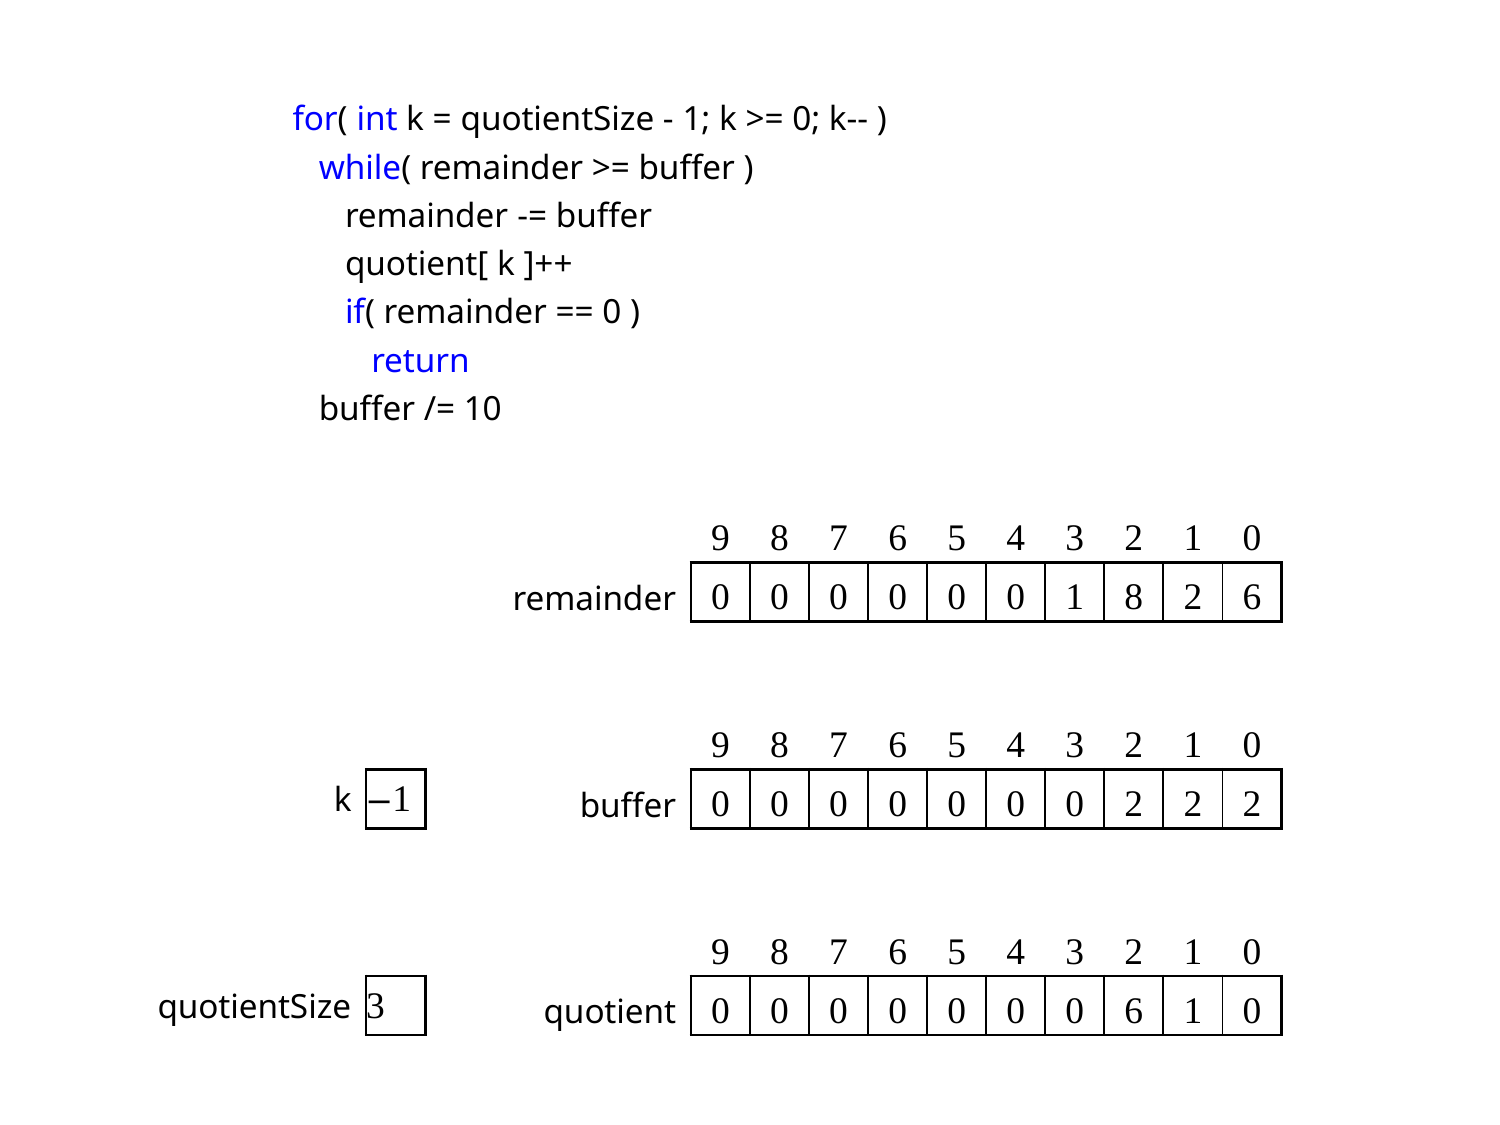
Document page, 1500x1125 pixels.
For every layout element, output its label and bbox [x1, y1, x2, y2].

table_cell [1164, 771, 1222, 827]
table_cell [869, 564, 926, 620]
table_cell [1046, 977, 1103, 1034]
table_cell [810, 771, 867, 827]
table_cell [1105, 564, 1162, 620]
table_header [514, 710, 1281, 769]
table_cell [1164, 977, 1222, 1034]
table_cell [810, 977, 867, 1034]
table_header [367, 771, 424, 827]
table_cell [928, 771, 985, 827]
table_header [455, 503, 1281, 563]
table_cell [1105, 977, 1162, 1034]
table_cell [751, 977, 808, 1034]
table_cell [692, 977, 749, 1034]
table_cell [928, 977, 985, 1034]
table_cell [1223, 977, 1280, 1034]
table_cell [1046, 564, 1103, 620]
table_header [484, 917, 1281, 976]
table_cell [514, 769, 690, 828]
table_cell [692, 564, 749, 620]
table_cell [810, 564, 867, 620]
table_cell [1046, 771, 1103, 827]
table_cell [1223, 564, 1280, 620]
table_cell [455, 563, 690, 622]
table_cell [987, 564, 1044, 620]
table_cell [1223, 771, 1280, 827]
table_cell [928, 564, 985, 620]
table_cell [484, 976, 690, 1035]
table_cell [987, 771, 1044, 827]
table_header [307, 769, 365, 828]
list [277, 89, 1223, 445]
table_cell [1105, 771, 1162, 827]
table_cell [869, 771, 926, 827]
table_header [367, 977, 424, 1034]
table_cell [692, 771, 749, 827]
table_cell [987, 977, 1044, 1034]
table_header [100, 976, 365, 1035]
table_cell [869, 977, 926, 1034]
table_cell [751, 771, 808, 827]
table_cell [1164, 564, 1222, 620]
table_cell [751, 564, 808, 620]
